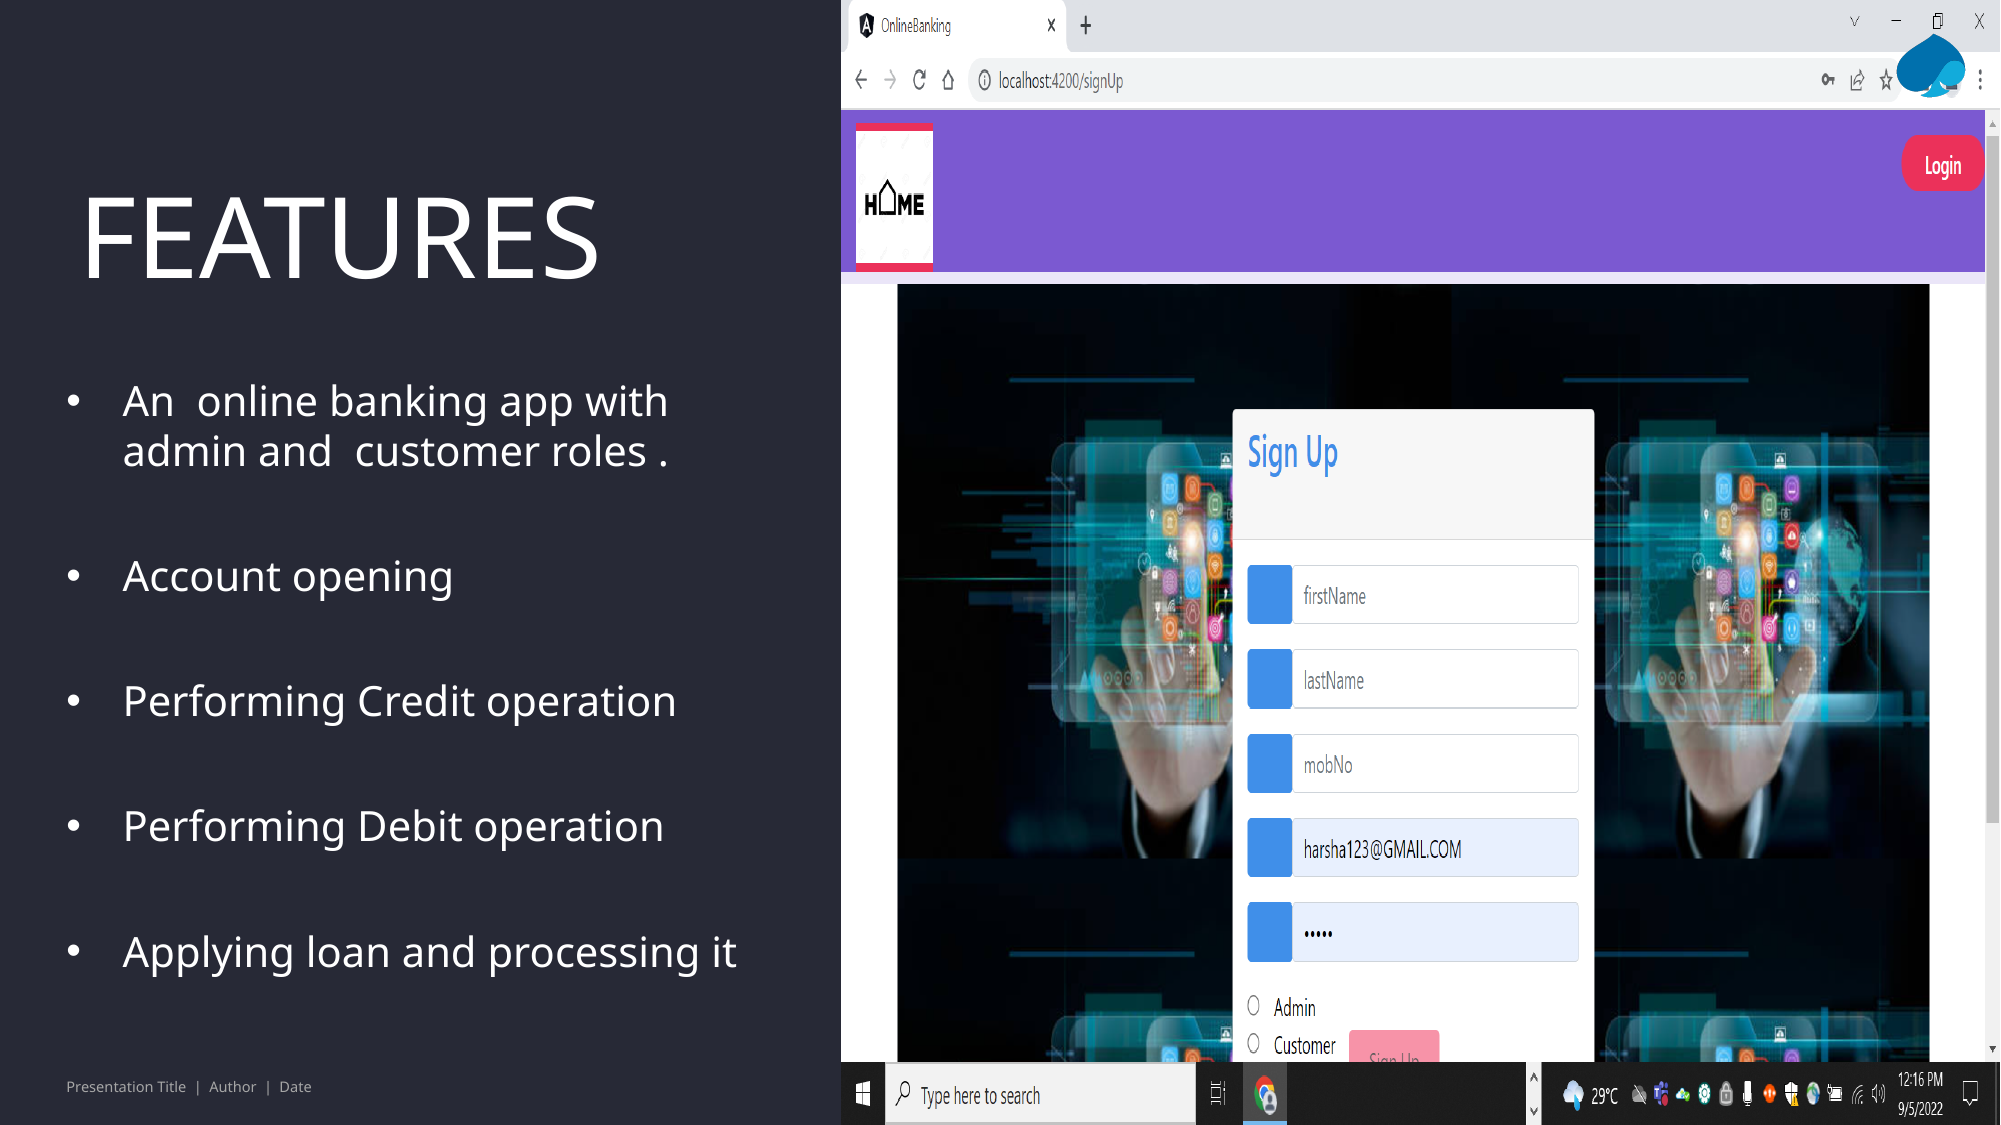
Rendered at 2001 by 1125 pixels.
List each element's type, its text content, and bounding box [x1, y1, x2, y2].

picture [841, 0, 2000, 1125]
title Features [66, 166, 815, 300]
list An online banking app with admin and customer roles . Account opening Performing Credit operation Performing Debit operation Applying loan and processing it [66, 375, 788, 975]
